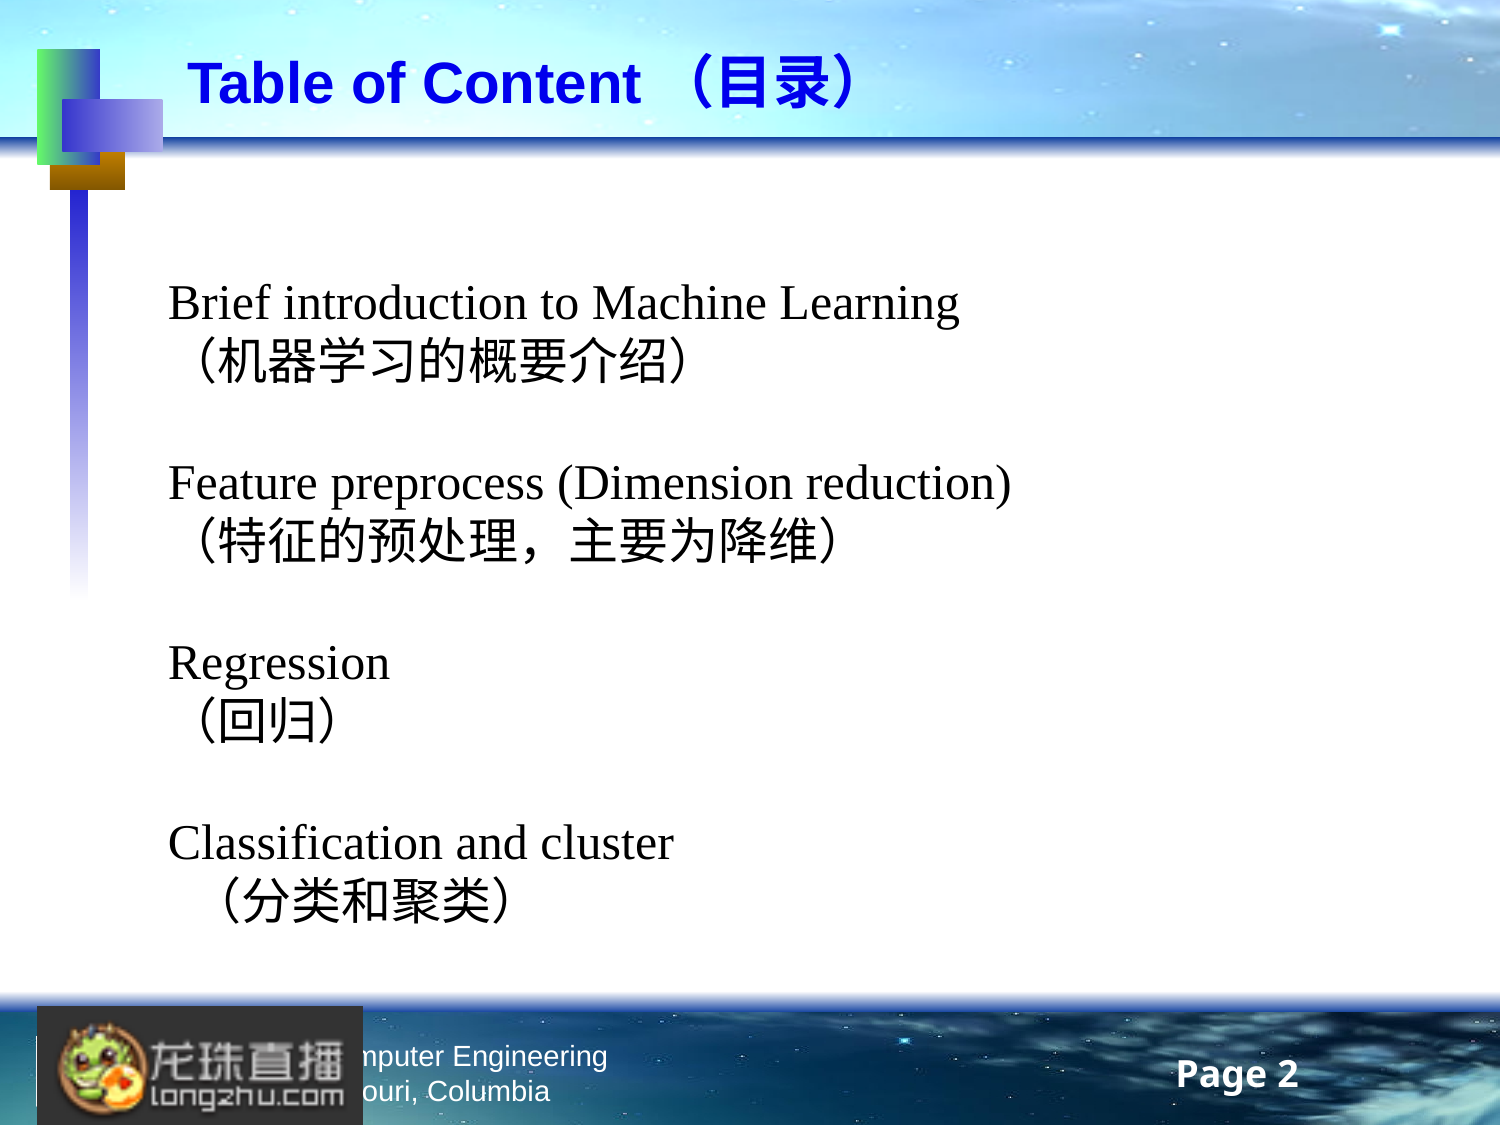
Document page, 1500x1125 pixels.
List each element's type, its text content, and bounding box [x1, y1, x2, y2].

text_box Brief introduction to Machine Learning （机器学习的概要介绍） Feature preprocess (Dimension reduction) （特征的预处理，主要为降维） Regression （回归） Classification and cluster （分类和聚类） [153, 262, 1028, 938]
picture [0, 1005, 1500, 1125]
text_box Table of Content（目录） [172, 37, 905, 123]
